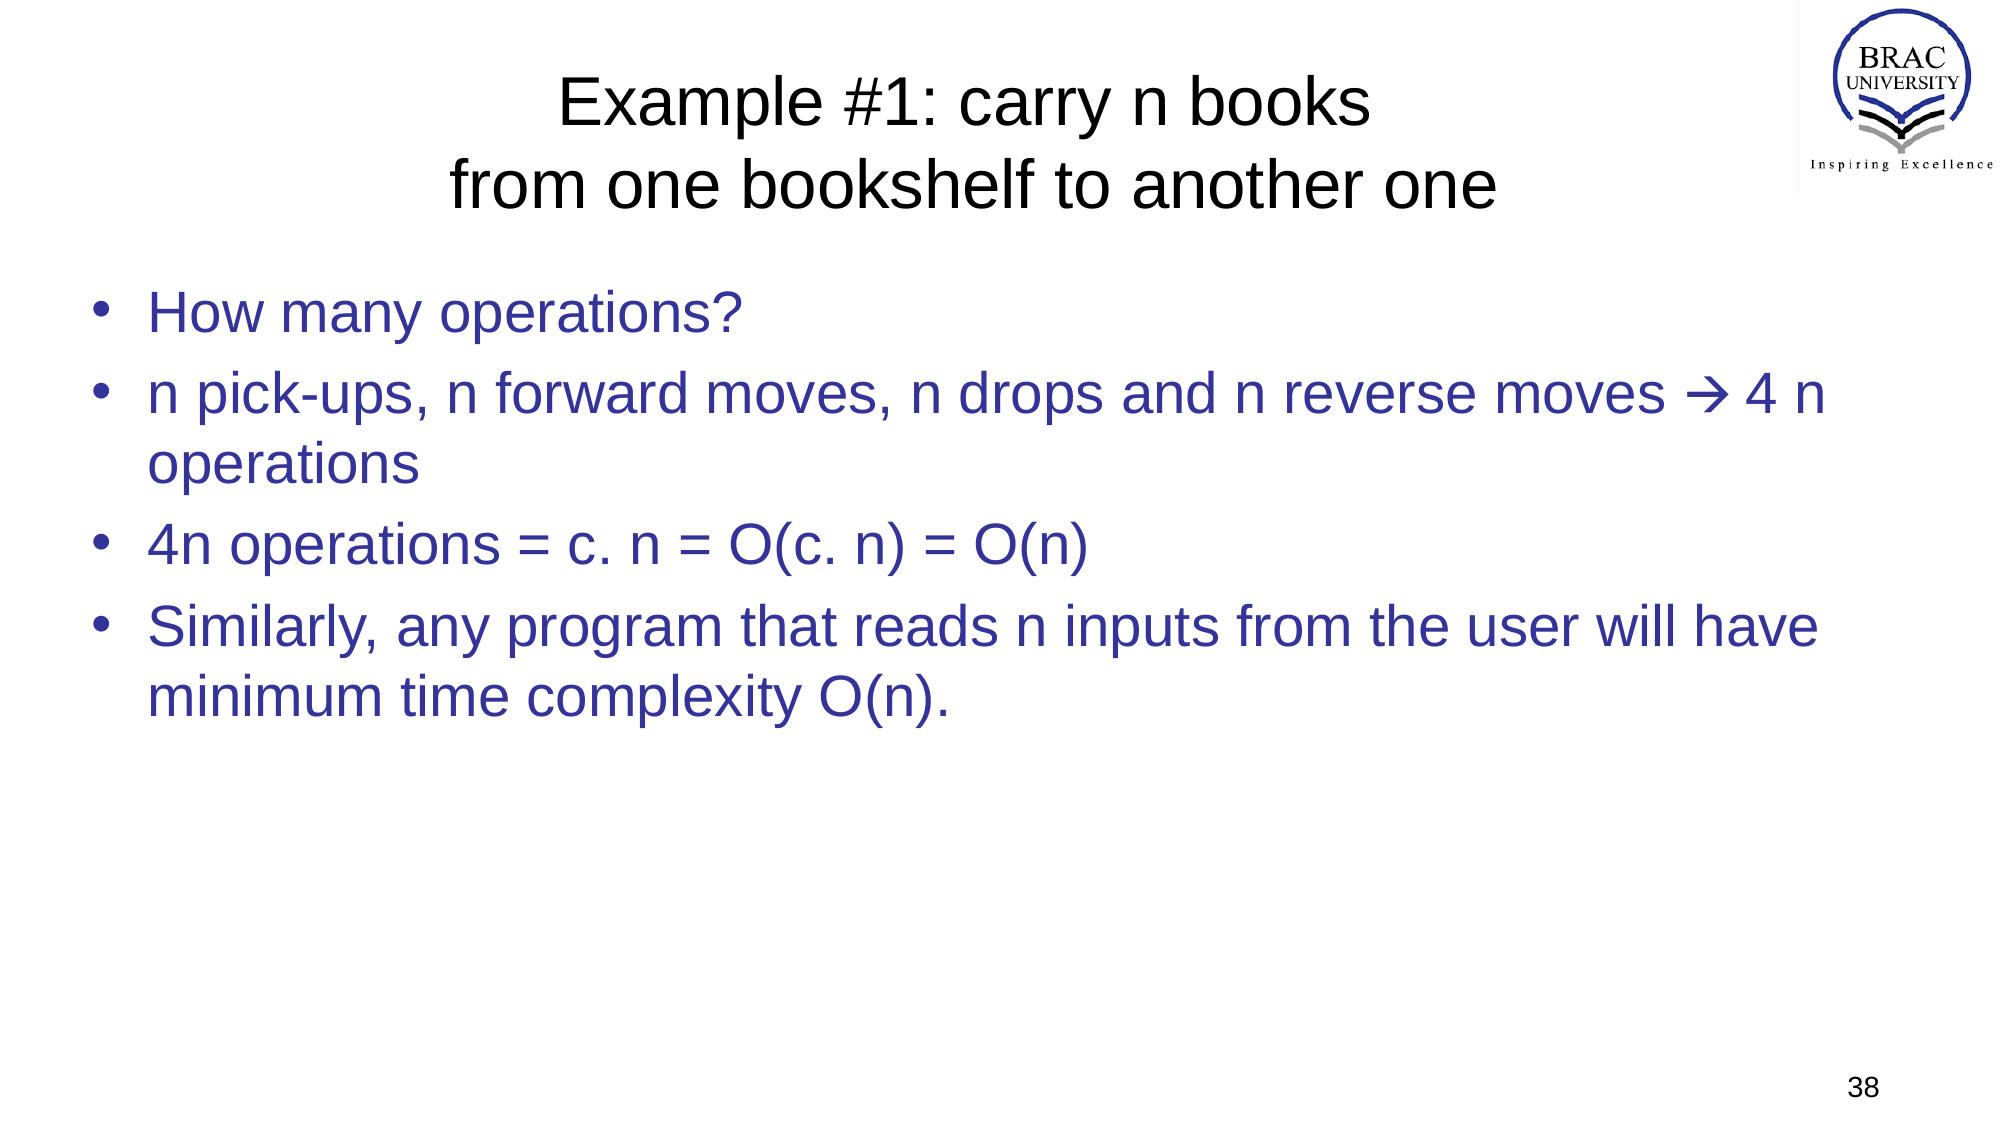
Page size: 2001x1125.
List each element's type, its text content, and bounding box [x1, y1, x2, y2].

title Example #1: carry n books from one bookshelf to another one [74, 48, 1875, 231]
slide_number ‹#› [1727, 1061, 2000, 1109]
list How many operations? n pick-ups, n forward moves, n drops and n reverse moves 🡪 4 n operations 4n operations = c. n = O(c. n) = O(n) Similarly, any program that reads n inputs from the user will have minimum time complexity O(n). [76, 266, 1877, 1032]
picture [1798, 0, 2000, 196]
